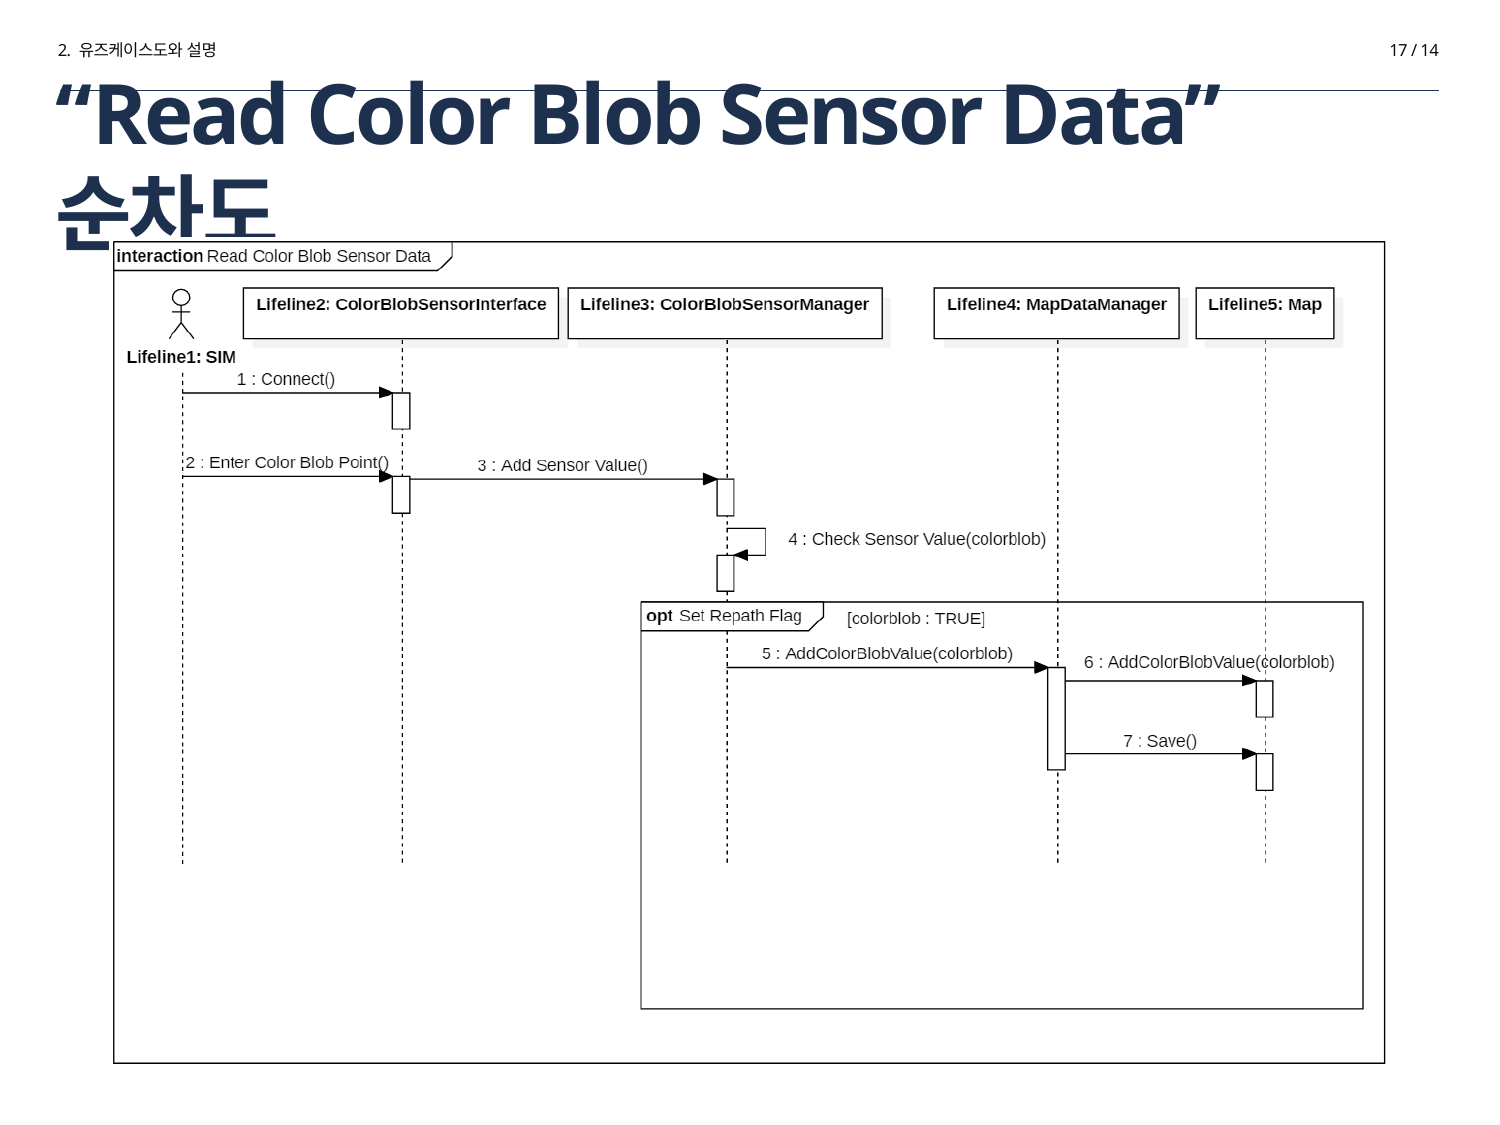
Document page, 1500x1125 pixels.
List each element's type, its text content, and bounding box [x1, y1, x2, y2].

title “Read Color Blob Sensor Data” 순차도 [40, 90, 1433, 231]
text_box 2. 유즈케이스도와 설명 [43, 31, 303, 67]
text_box 17 / 14 [1193, 32, 1454, 70]
picture [109, 237, 1390, 1069]
